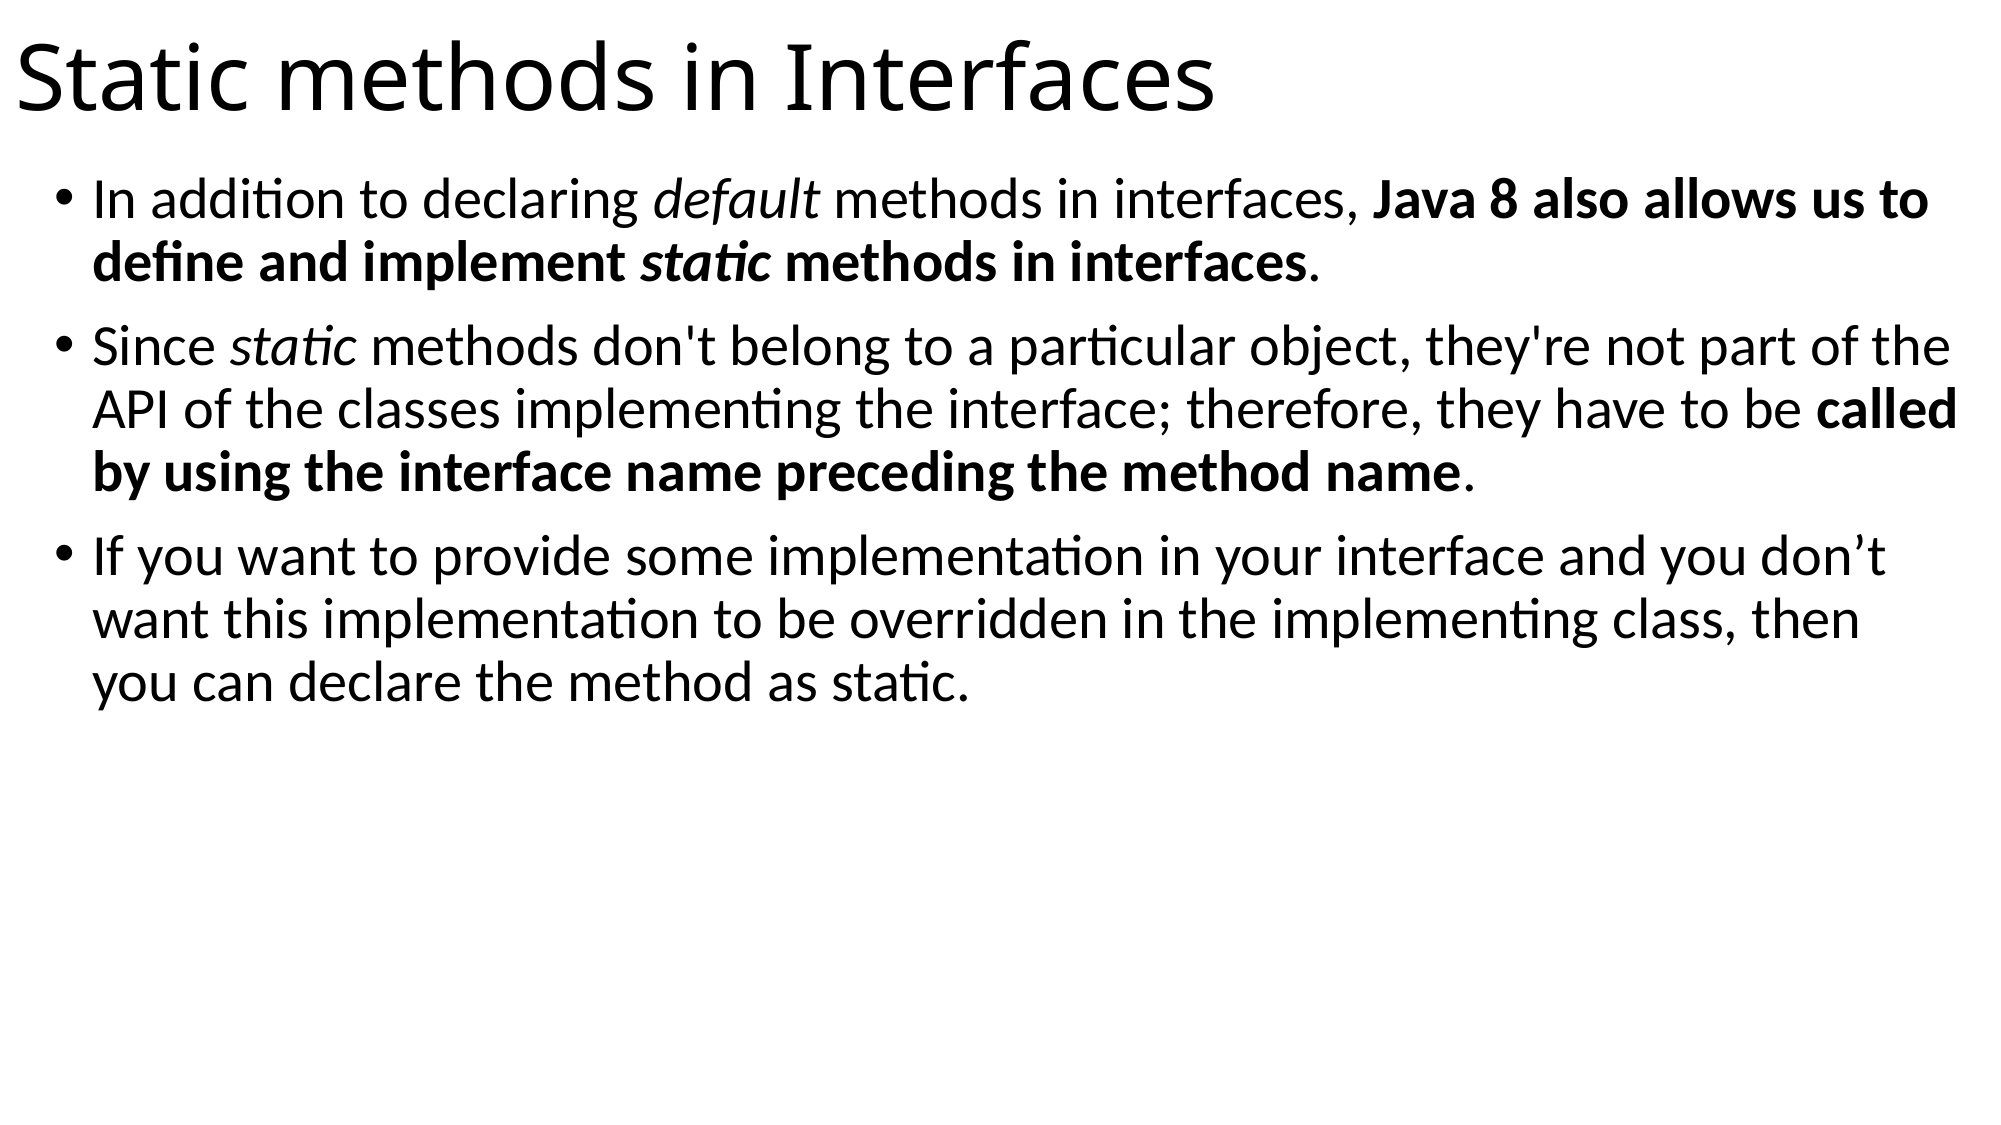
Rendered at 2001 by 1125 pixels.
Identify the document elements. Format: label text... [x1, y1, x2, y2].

title Static methods in Interfaces [0, 0, 1725, 161]
list In addition to declaring default methods in interfaces, Java 8 also allows us to define and implement static methods in interfaces. Since static methods don't belong to a particular object, they're not part of the API of the classes implementing the interface; therefore, they have to be called by using the interface name preceding the method name. If you want to provide some implementation in your interface and you don’t want this implementation to be overridden in the implementing class, then you can declare the method as static. [39, 160, 1974, 875]
